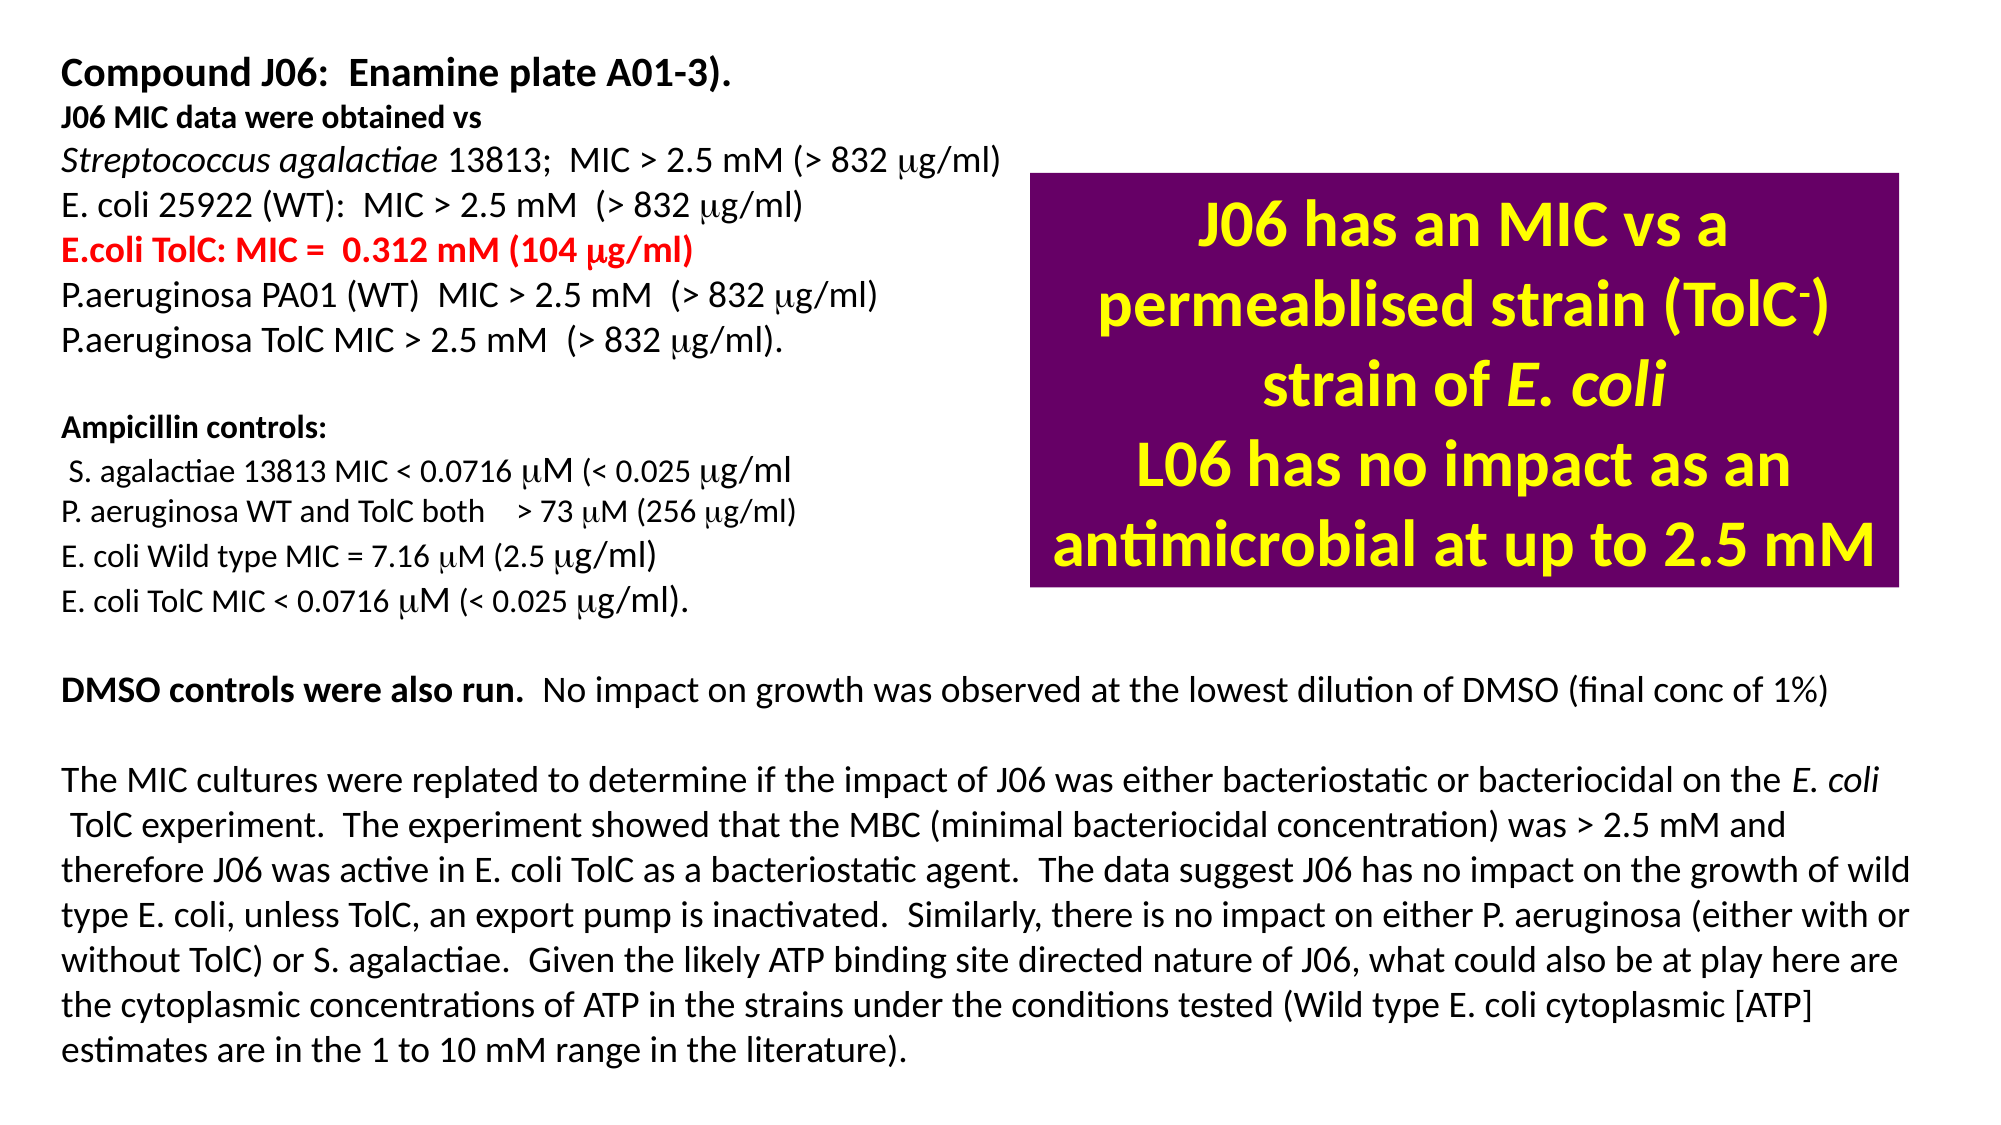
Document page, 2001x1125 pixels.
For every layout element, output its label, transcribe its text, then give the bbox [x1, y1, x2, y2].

text_box Compound J06: Enamine plate A01-3). J06 MIC data were obtained vs Streptococcus agalactiae 13813; MIC > 2.5 mM (> 832 mg/ml) E. coli 25922 (WT): MIC > 2.5 mM (> 832 mg/ml) E.coli TolC: MIC = 0.312 mM (104 mg/ml) P.aeruginosa PA01 (WT) MIC > 2.5 mM (> 832 mg/ml) P.aeruginosa TolC MIC > 2.5 mM (> 832 mg/ml). Ampicillin controls: S. agalactiae 13813 MIC < 0.0716 mM (< 0.025 mg/ml P. aeruginosa WT and TolC both > 73 mM (256 mg/ml) E. coli Wild type MIC = 7.16 mM (2.5 mg/ml) E. coli TolC MIC < 0.0716 mM (< 0.025 mg/ml). DMSO controls were also run. No impact on growth was observed at the lowest dilution of DMSO (final conc of 1%) The MIC cultures were replated to determine if the impact of J06 was either bacteriostatic or bacteriocidal on the E. coli TolC experiment. The experiment showed that the MBC (minimal bacteriocidal concentration) was > 2.5 mM and therefore J06 was active in E. coli TolC as a bacteriostatic agent. The data suggest J06 has no impact on the growth of wild type E. coli, unless TolC, an export pump is inactivated. Similarly, there is no impact on either P. aeruginosa (either with or without TolC) or S. agalactiae. Given the likely ATP binding site directed nature of J06, what could also be at play here are the cytoplasmic concentrations of ATP in the strains under the conditions tested (Wild type E. coli cytoplasmic [ATP] estimates are in the 1 to 10 mM range in the literature). [46, 37, 1954, 1077]
text_box J06 has an MIC vs a permeablised strain (TolC-) strain of E. coli L06 has no impact as an antimicrobial at up to 2.5 mM [1030, 172, 1900, 588]
